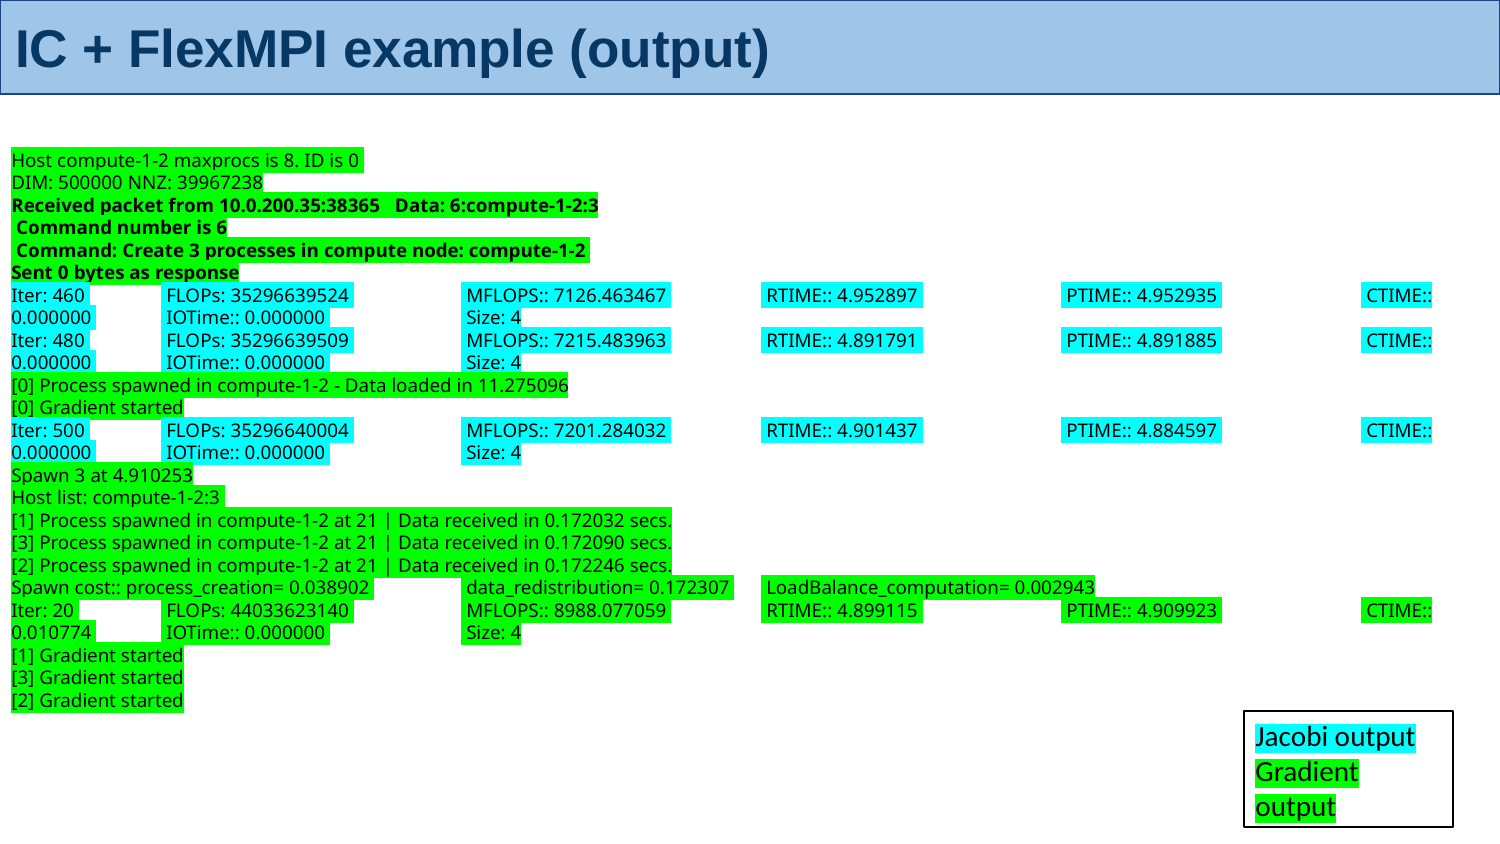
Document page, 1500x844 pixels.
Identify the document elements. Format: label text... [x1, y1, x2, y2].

title IC + FlexMPI example (output) [0, 0, 1500, 94]
text_box Jacobi output Gradient output [1244, 711, 1454, 828]
text_box Host compute-1-2 maxprocs is 8. ID is 0 DIM: 500000 NNZ: 39967238 Received packet from 10.0.200.35:38365 Data: 6:compute-1-2:3 Command number is 6 Command: Create 3 processes in compute node: compute-1-2 Sent 0 bytes as response Iter: 460 FLOPs: 35296639524 MFLOPS:: 7126.463467 RTIME:: 4.952897 PTIME:: 4.952935 CTIME:: 0.000000 IOTime:: 0.000000 Size: 4 Iter: 480 FLOPs: 35296639509 MFLOPS:: 7215.483963 RTIME:: 4.891791 PTIME:: 4.891885 CTIME:: 0.000000 IOTime:: 0.000000 Size: 4 [0] Process spawned in compute-1-2 - Data loaded in 11.275096 [0] Gradient started Iter: 500 FLOPs: 35296640004 MFLOPS:: 7201.284032 RTIME:: 4.901437 PTIME:: 4.884597 CTIME:: 0.000000 IOTime:: 0.000000 Size: 4 Spawn 3 at 4.910253 Host list: compute-1-2:3 [1] Process spawned in compute-1-2 at 21 | Data received in 0.172032 secs. [3] Process spawned in compute-1-2 at 21 | Data received in 0.172090 secs. [2] Process spawned in compute-1-2 at 21 | Data received in 0.172246 secs. Spawn cost:: process_creation= 0.038902 data_redistribution= 0.172307 LoadBalance_computation= 0.002943 Iter: 20 FLOPs: 44033623140 MFLOPS:: 8988.077059 RTIME:: 4.899115 PTIME:: 4.909923 CTIME:: 0.010774 IOTime:: 0.000000 Size: 4 [1] Gradient started [3] Gradient started [2] Gradient started [0, 143, 1484, 740]
